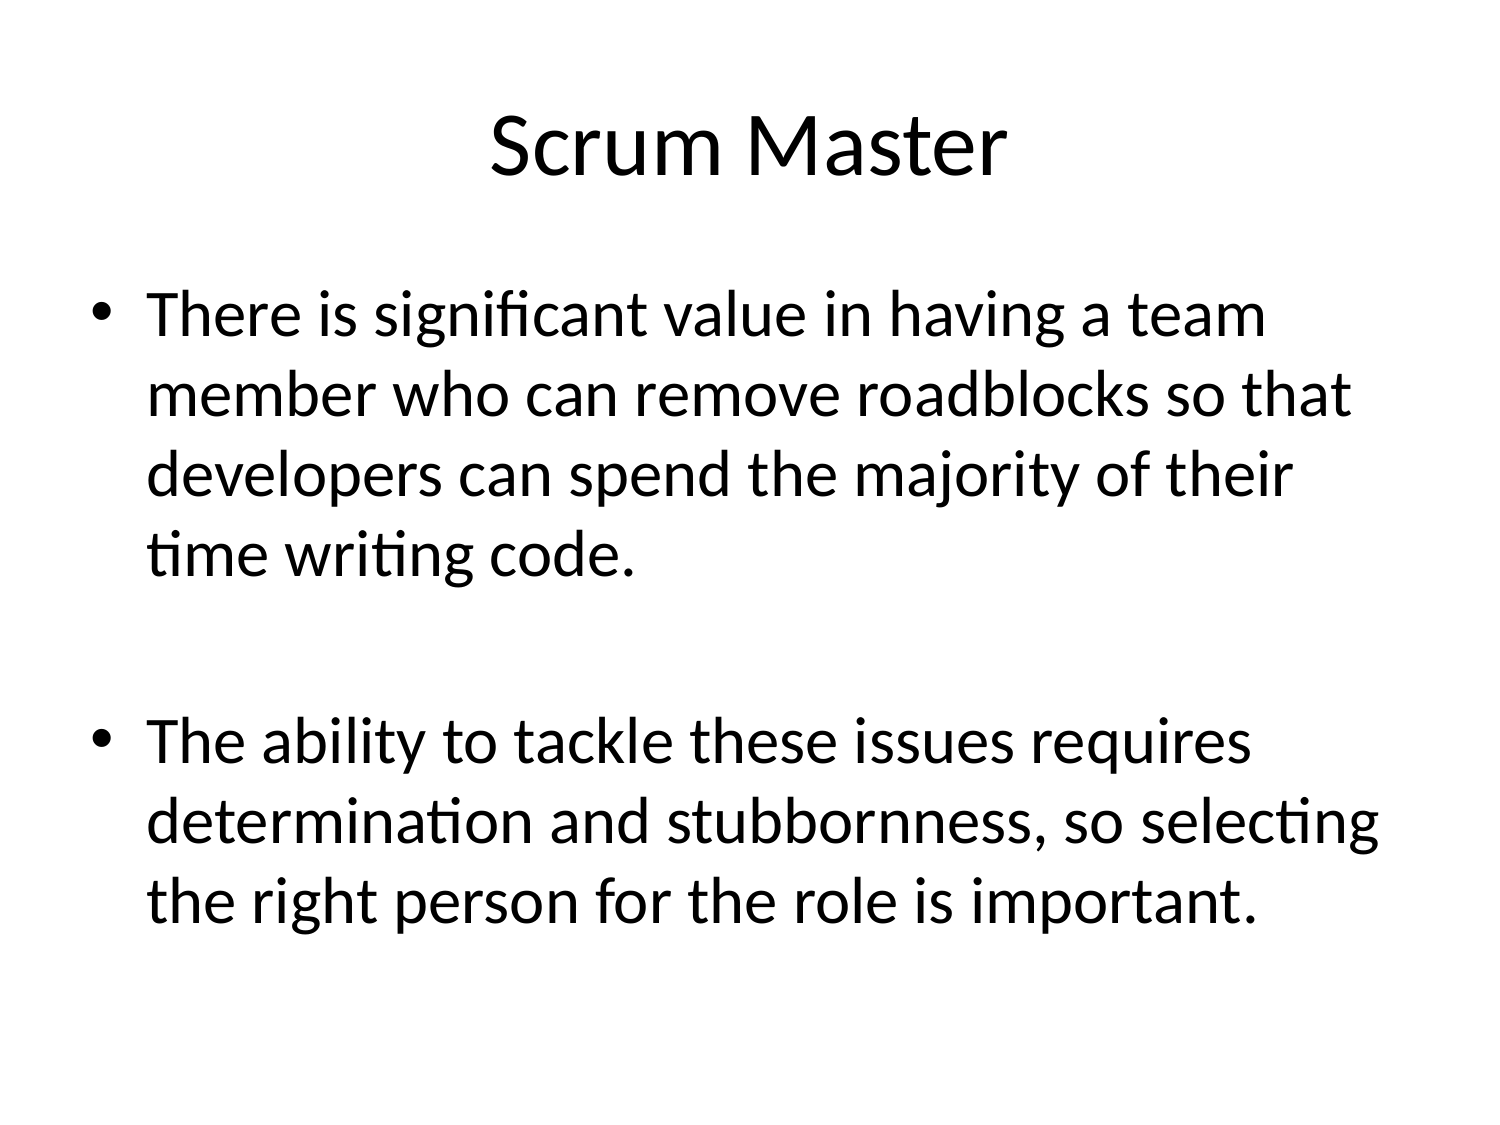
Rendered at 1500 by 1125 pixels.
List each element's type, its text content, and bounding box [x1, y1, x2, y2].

title Scrum Master [75, 45, 1425, 233]
list There is significant value in having a team member who can remove roadblocks so that developers can spend the majority of their time writing code. The ability to tackle these issues requires determination and stubbornness, so selecting the right person for the role is important. [75, 262, 1425, 1005]
